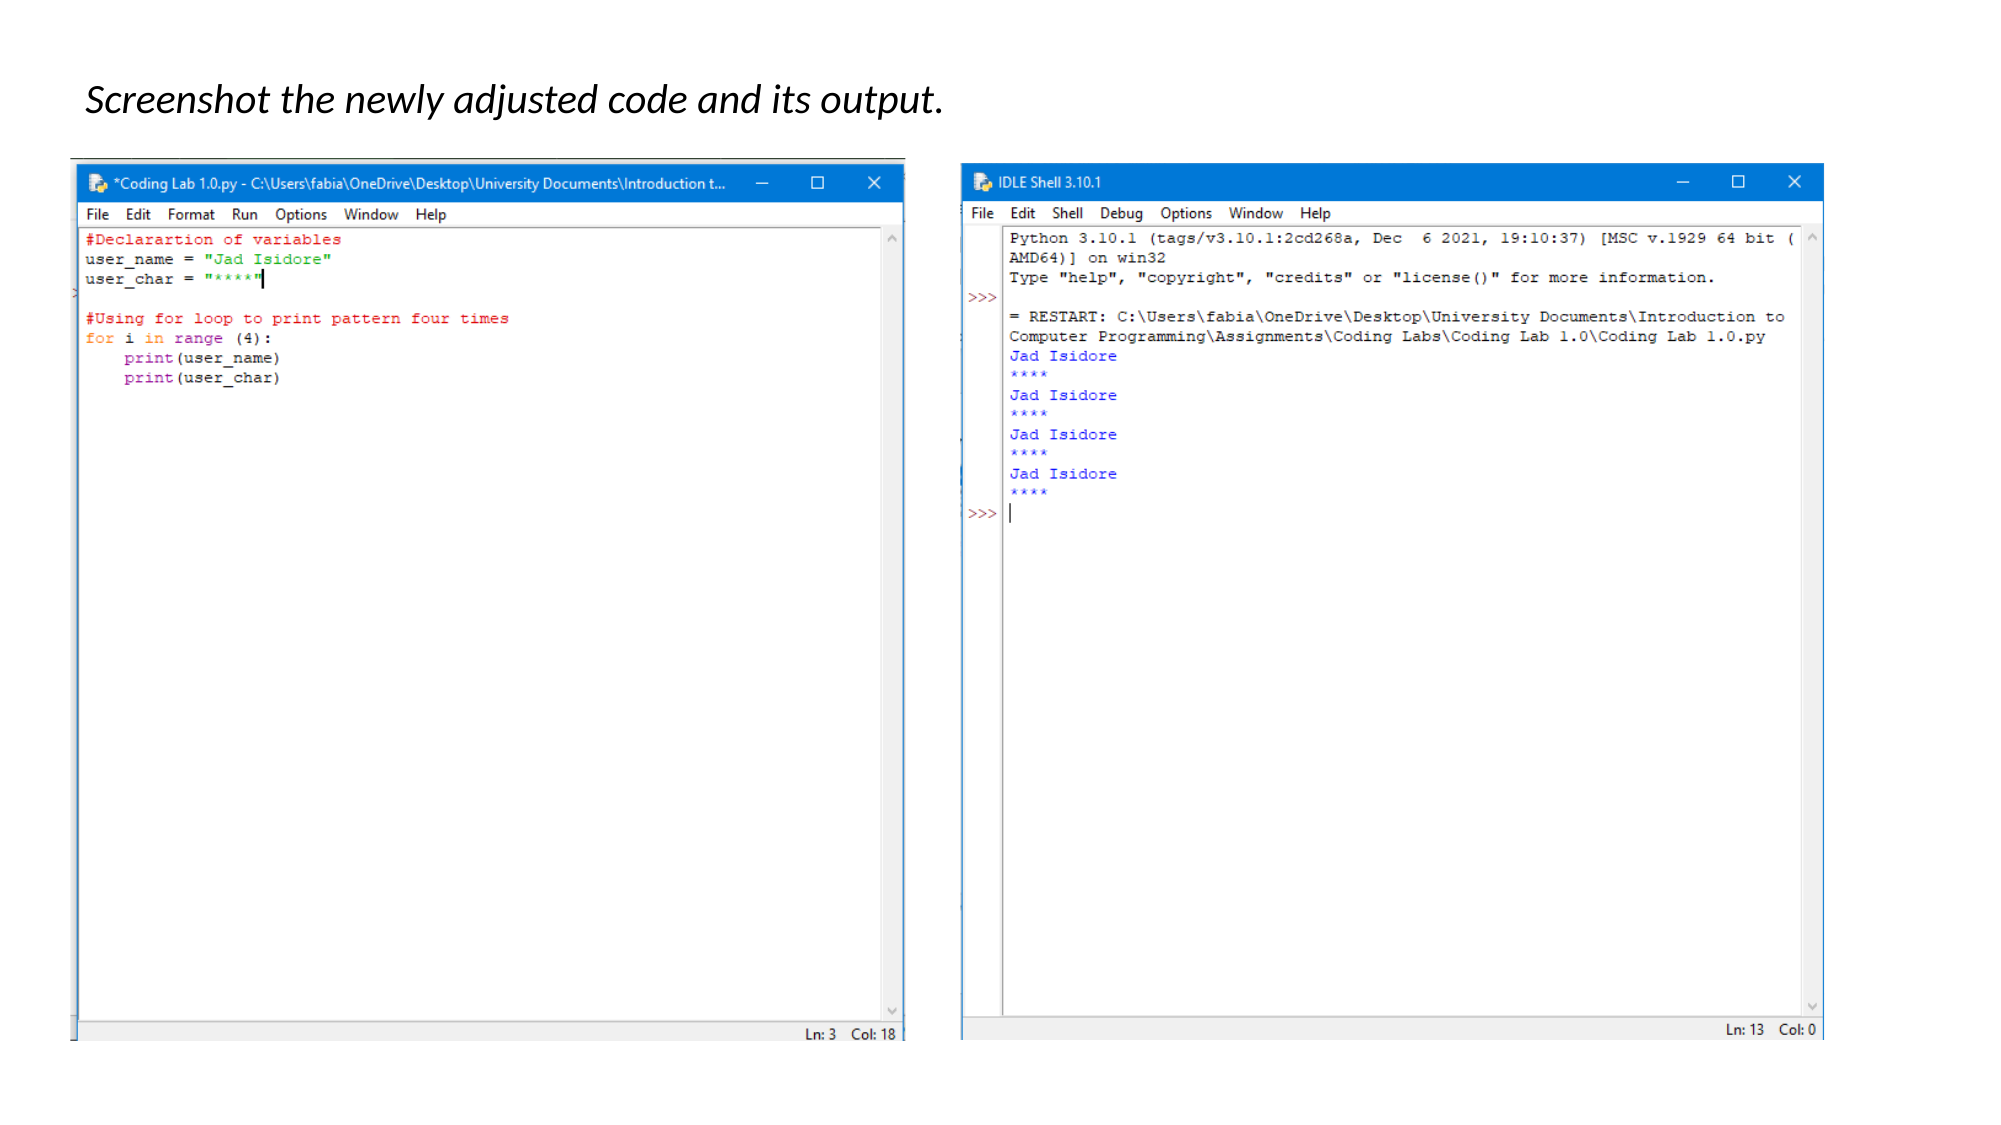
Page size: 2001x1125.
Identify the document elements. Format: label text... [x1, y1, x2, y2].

picture [960, 163, 1825, 1040]
picture [70, 158, 906, 1041]
list Screenshot the newly adjusted code and its output. [70, 38, 1796, 1039]
